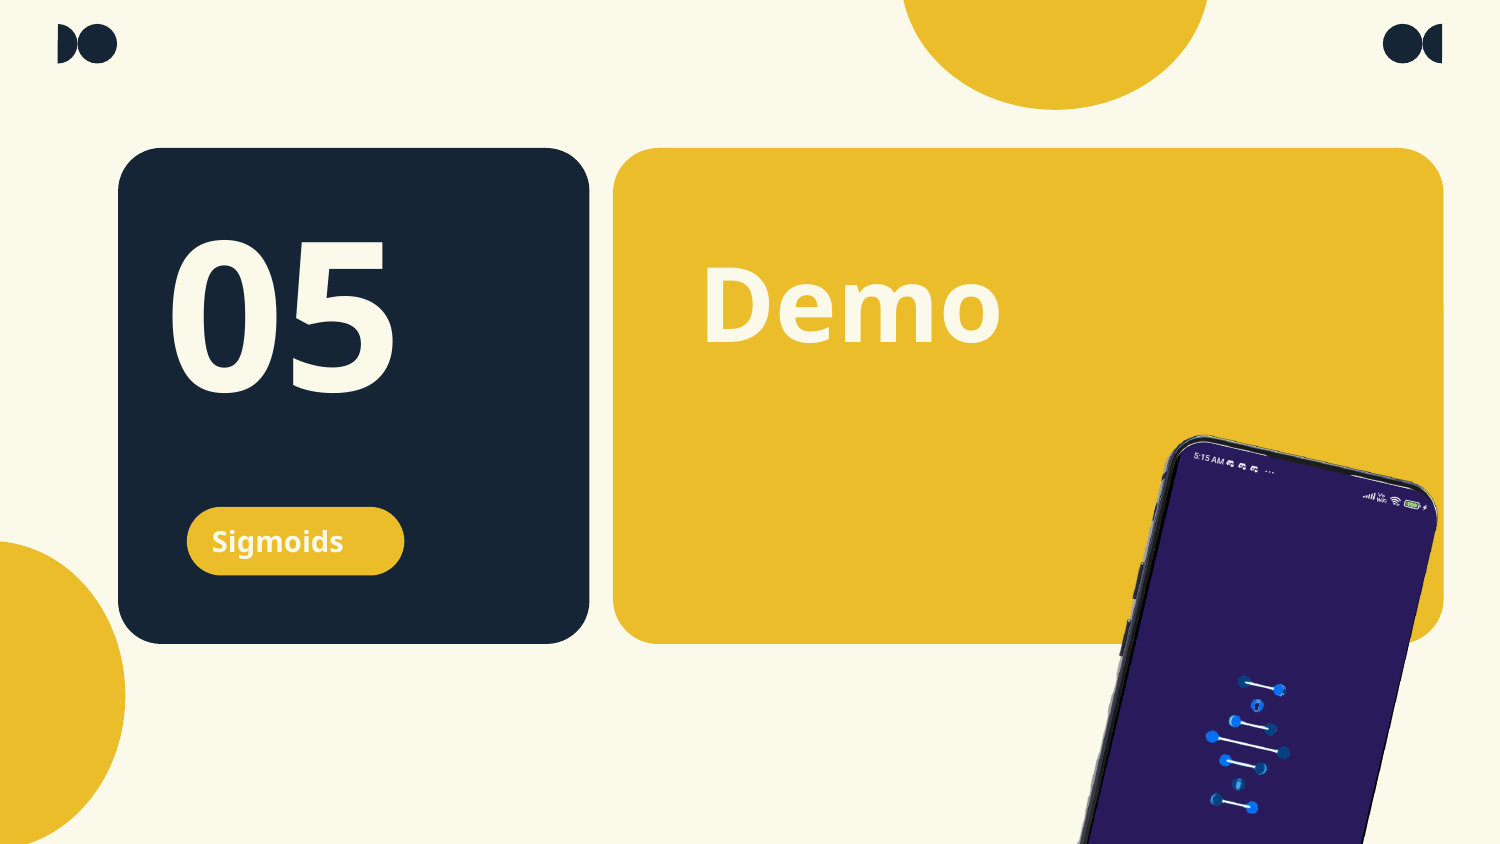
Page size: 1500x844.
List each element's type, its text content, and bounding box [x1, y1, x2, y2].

text_box Sigmoids [186, 506, 405, 576]
text_box [118, 147, 590, 644]
title 05 [118, 148, 450, 468]
title Demo [698, 244, 1357, 421]
picture [998, 304, 1500, 844]
text_box [612, 147, 1444, 644]
